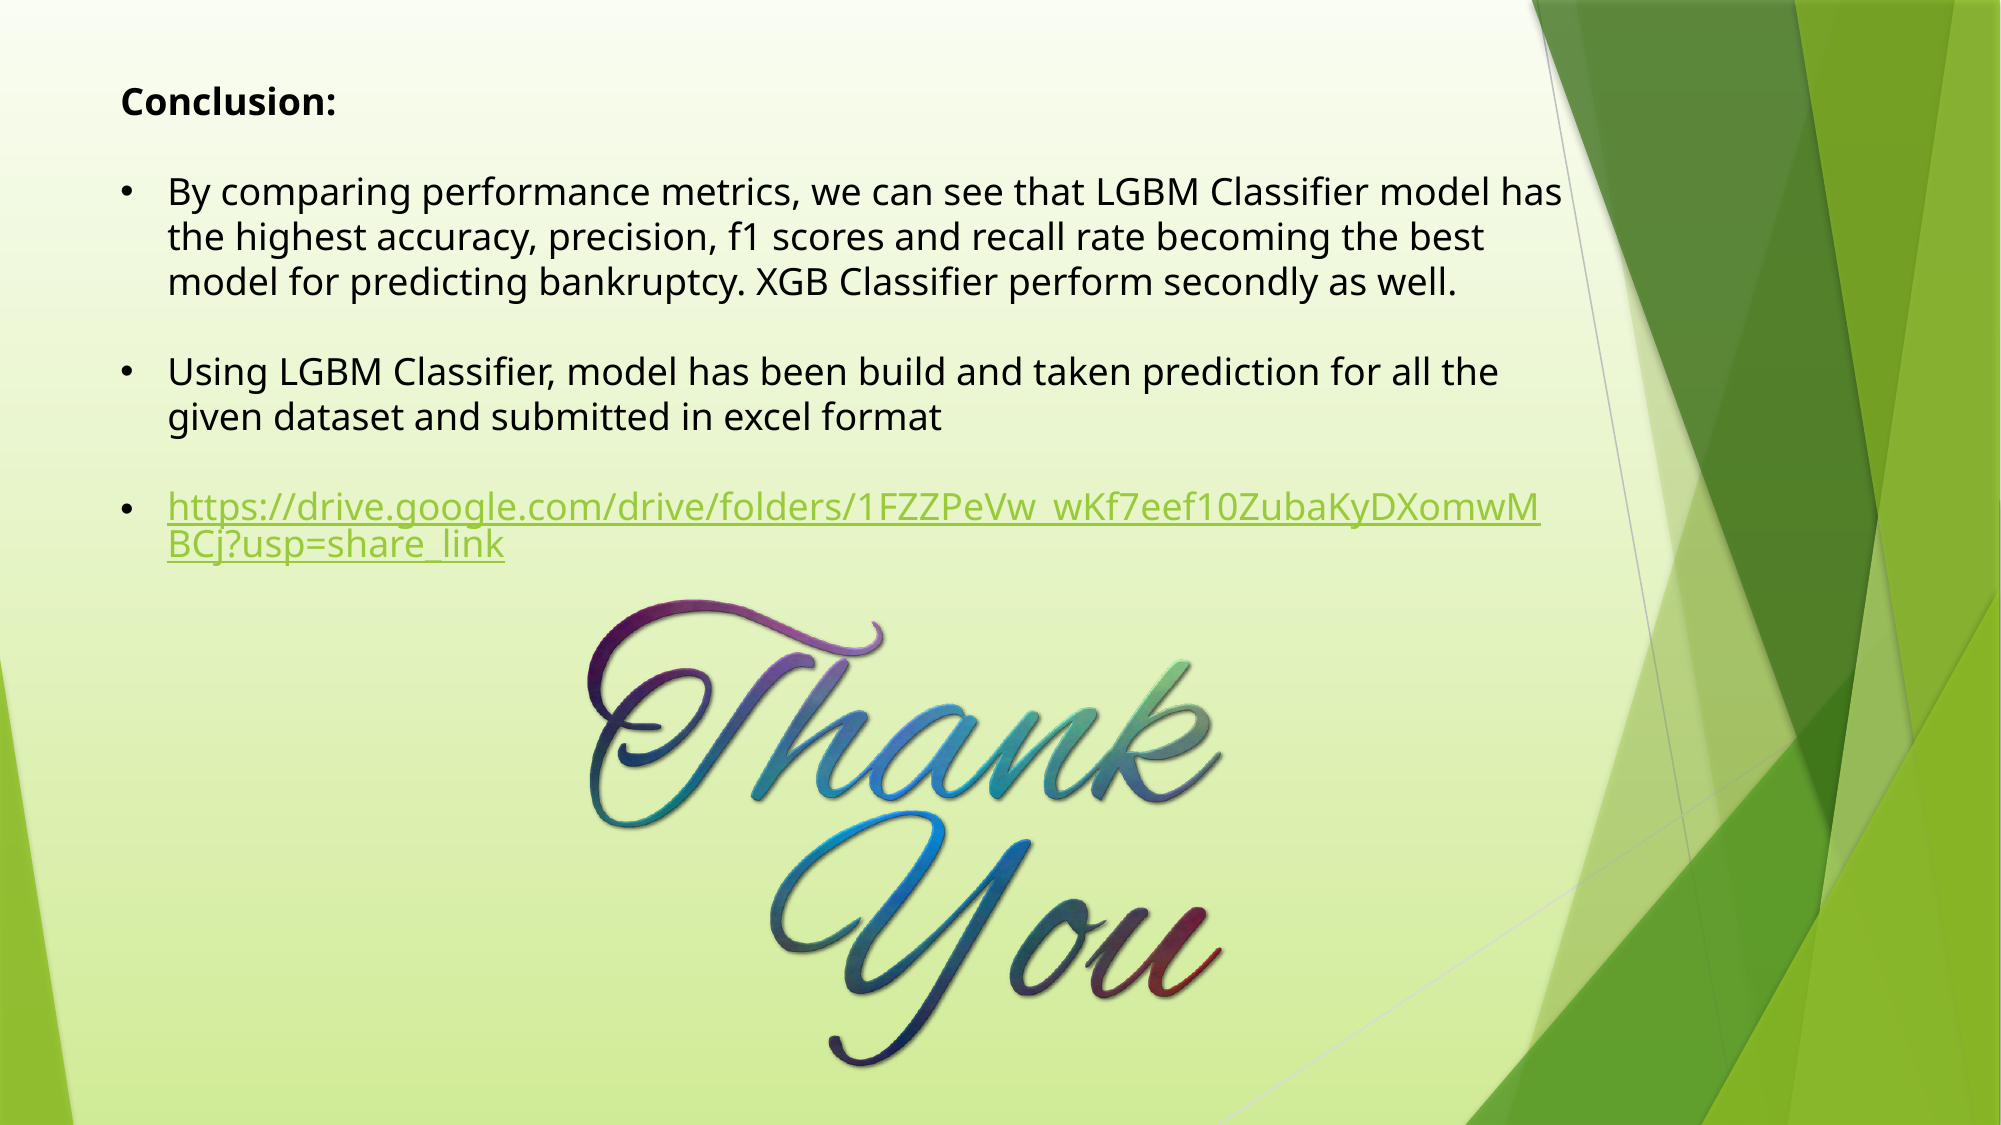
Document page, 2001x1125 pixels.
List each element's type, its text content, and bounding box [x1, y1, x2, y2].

picture [530, 561, 1274, 1120]
text_box Conclusion: By comparing performance metrics, we can see that LGBM Classifier model has the highest accuracy, precision, f1 scores and recall rate becoming the best model for predicting bankruptcy. XGB Classifier perform secondly as well. Using LGBM Classifier, model has been build and taken prediction for all the given dataset and submitted in excel format https://drive.google.com/drive/folders/1FZZPeVw_wKf7eef10ZubaKyDXomwMBCj?usp=share_link [105, 70, 1580, 722]
